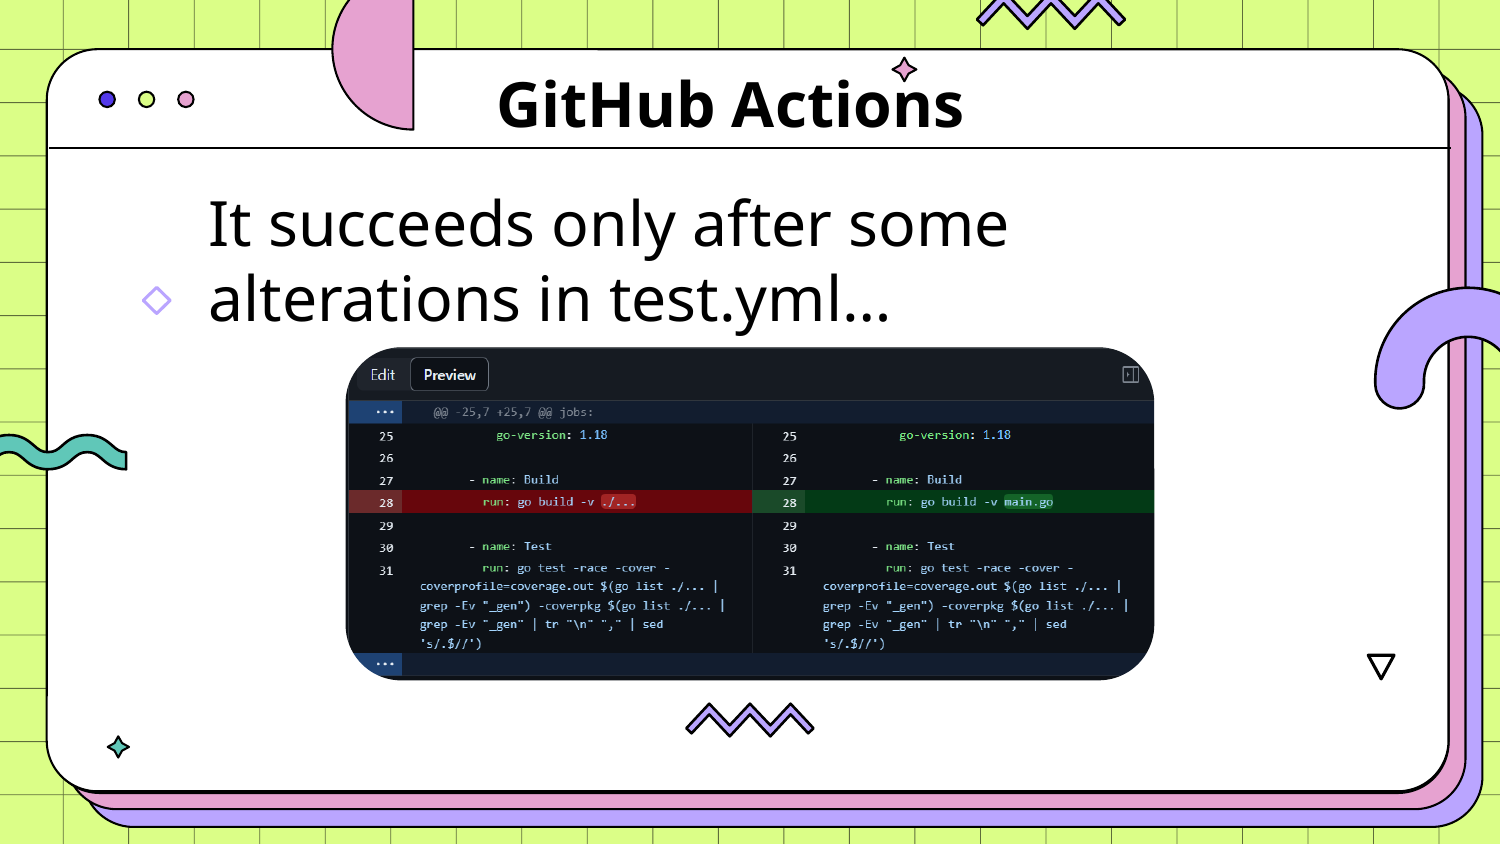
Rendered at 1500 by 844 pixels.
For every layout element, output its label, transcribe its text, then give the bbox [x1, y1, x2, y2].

text_box GitHub Actions [481, 57, 1019, 148]
text_box [686, 703, 814, 737]
picture [345, 347, 1155, 681]
text_box [142, 286, 172, 315]
text_box It succeeds only after some alterations in test.yml… [193, 177, 1097, 342]
text_box [98, 90, 116, 109]
text_box [137, 90, 156, 109]
text_box [107, 736, 129, 758]
text_box [177, 90, 195, 109]
text_box [332, 0, 414, 130]
text_box [1366, 653, 1396, 681]
text_box [1375, 287, 1500, 409]
text_box [0, 435, 127, 470]
